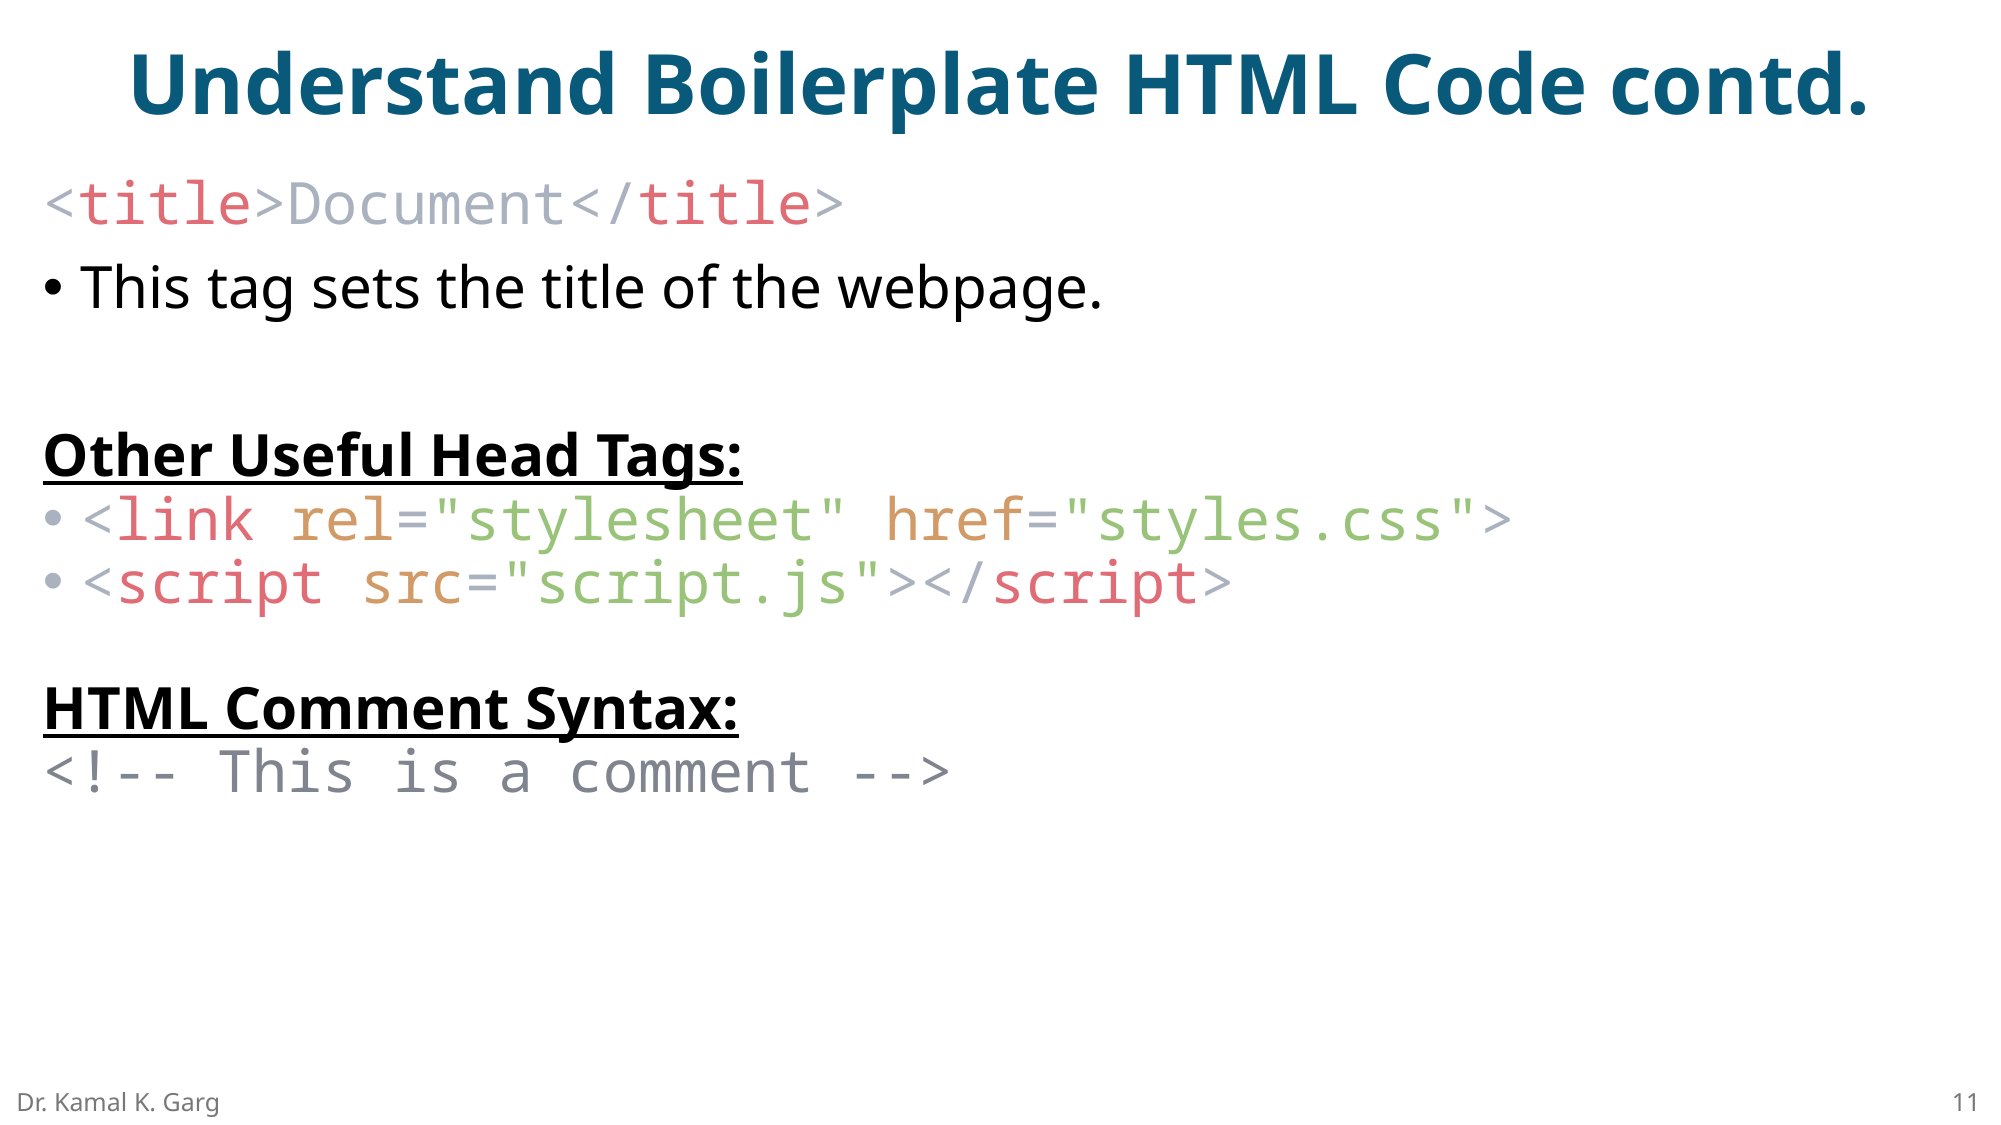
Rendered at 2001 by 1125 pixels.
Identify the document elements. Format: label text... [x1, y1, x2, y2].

slide_number Dr. Kamal K. Garg [1, 1079, 452, 1125]
slide_number 11 [1545, 1079, 1996, 1125]
list <title>Document</title> This tag sets the title of the webpage. Other Useful Head Tags: <link rel="stylesheet" href="styles.css"> <script src="script.js"></script> HTML Comment Syntax: <!-- This is a comment --> [27, 167, 1972, 1054]
title Understand Boilerplate HTML Code contd. [27, 29, 1972, 146]
